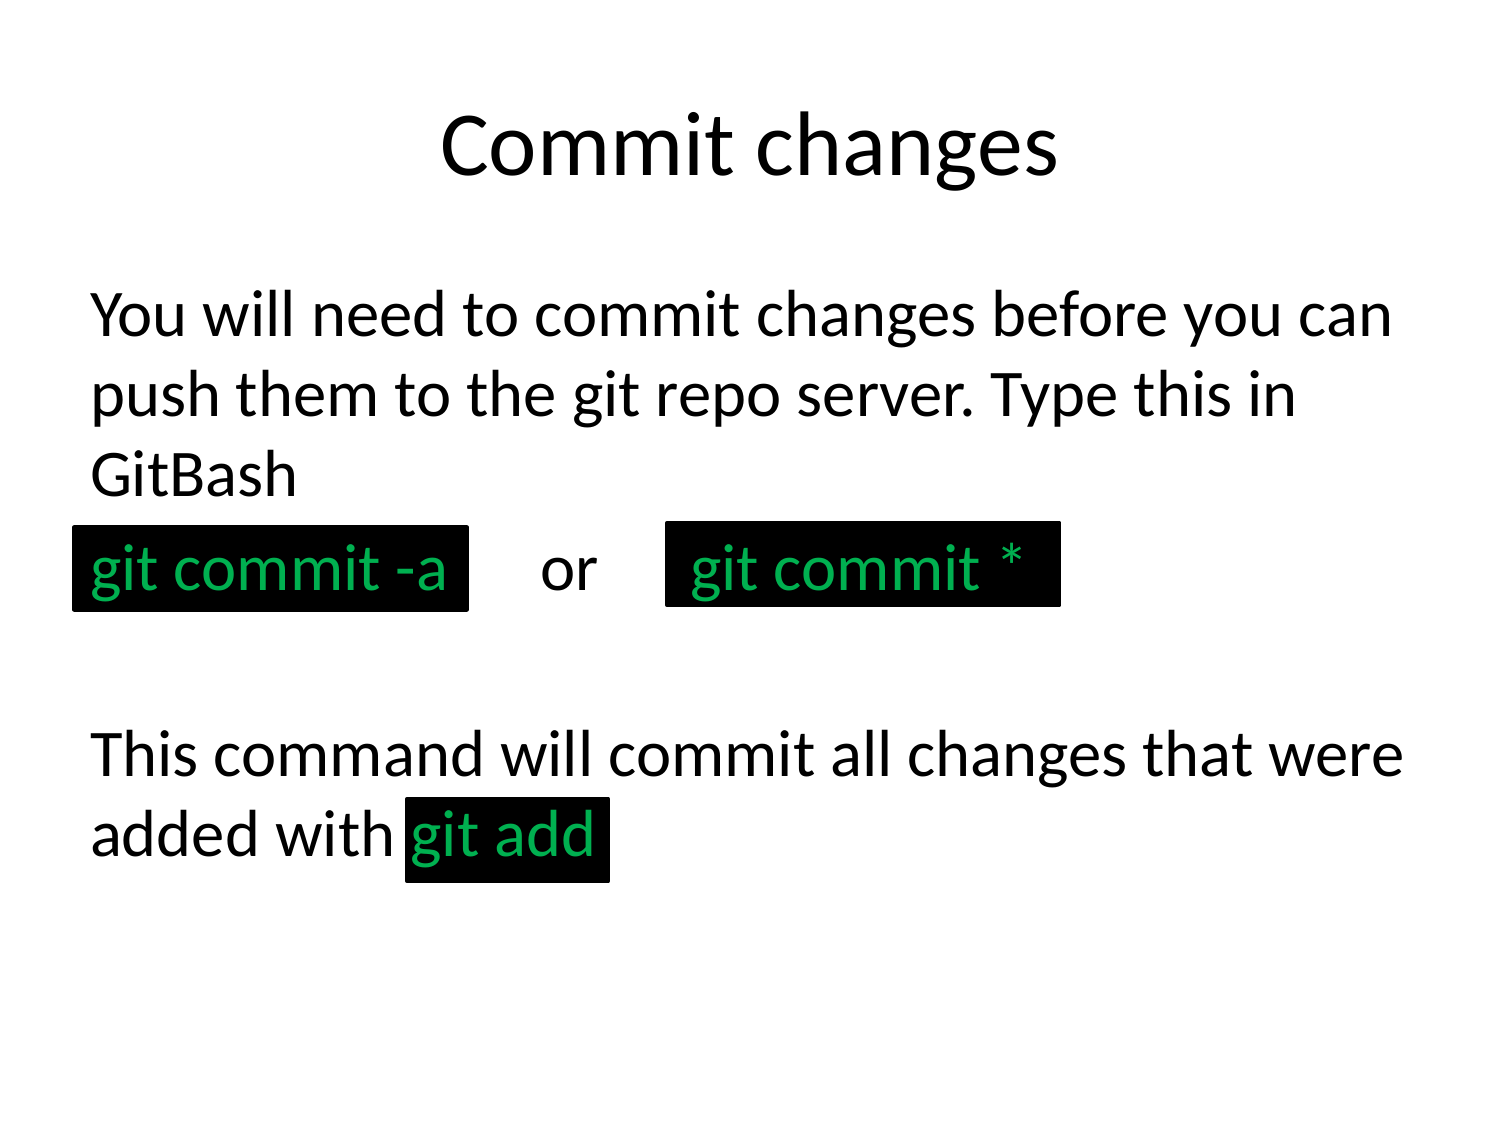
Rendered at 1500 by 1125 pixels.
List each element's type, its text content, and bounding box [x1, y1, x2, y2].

title Commit changes [75, 45, 1425, 233]
list You will need to commit changes before you can push them to the git repo server. Type this in GitBash git commit -a or git commit * This command will commit all changes that were added with git add. [75, 262, 1425, 1005]
